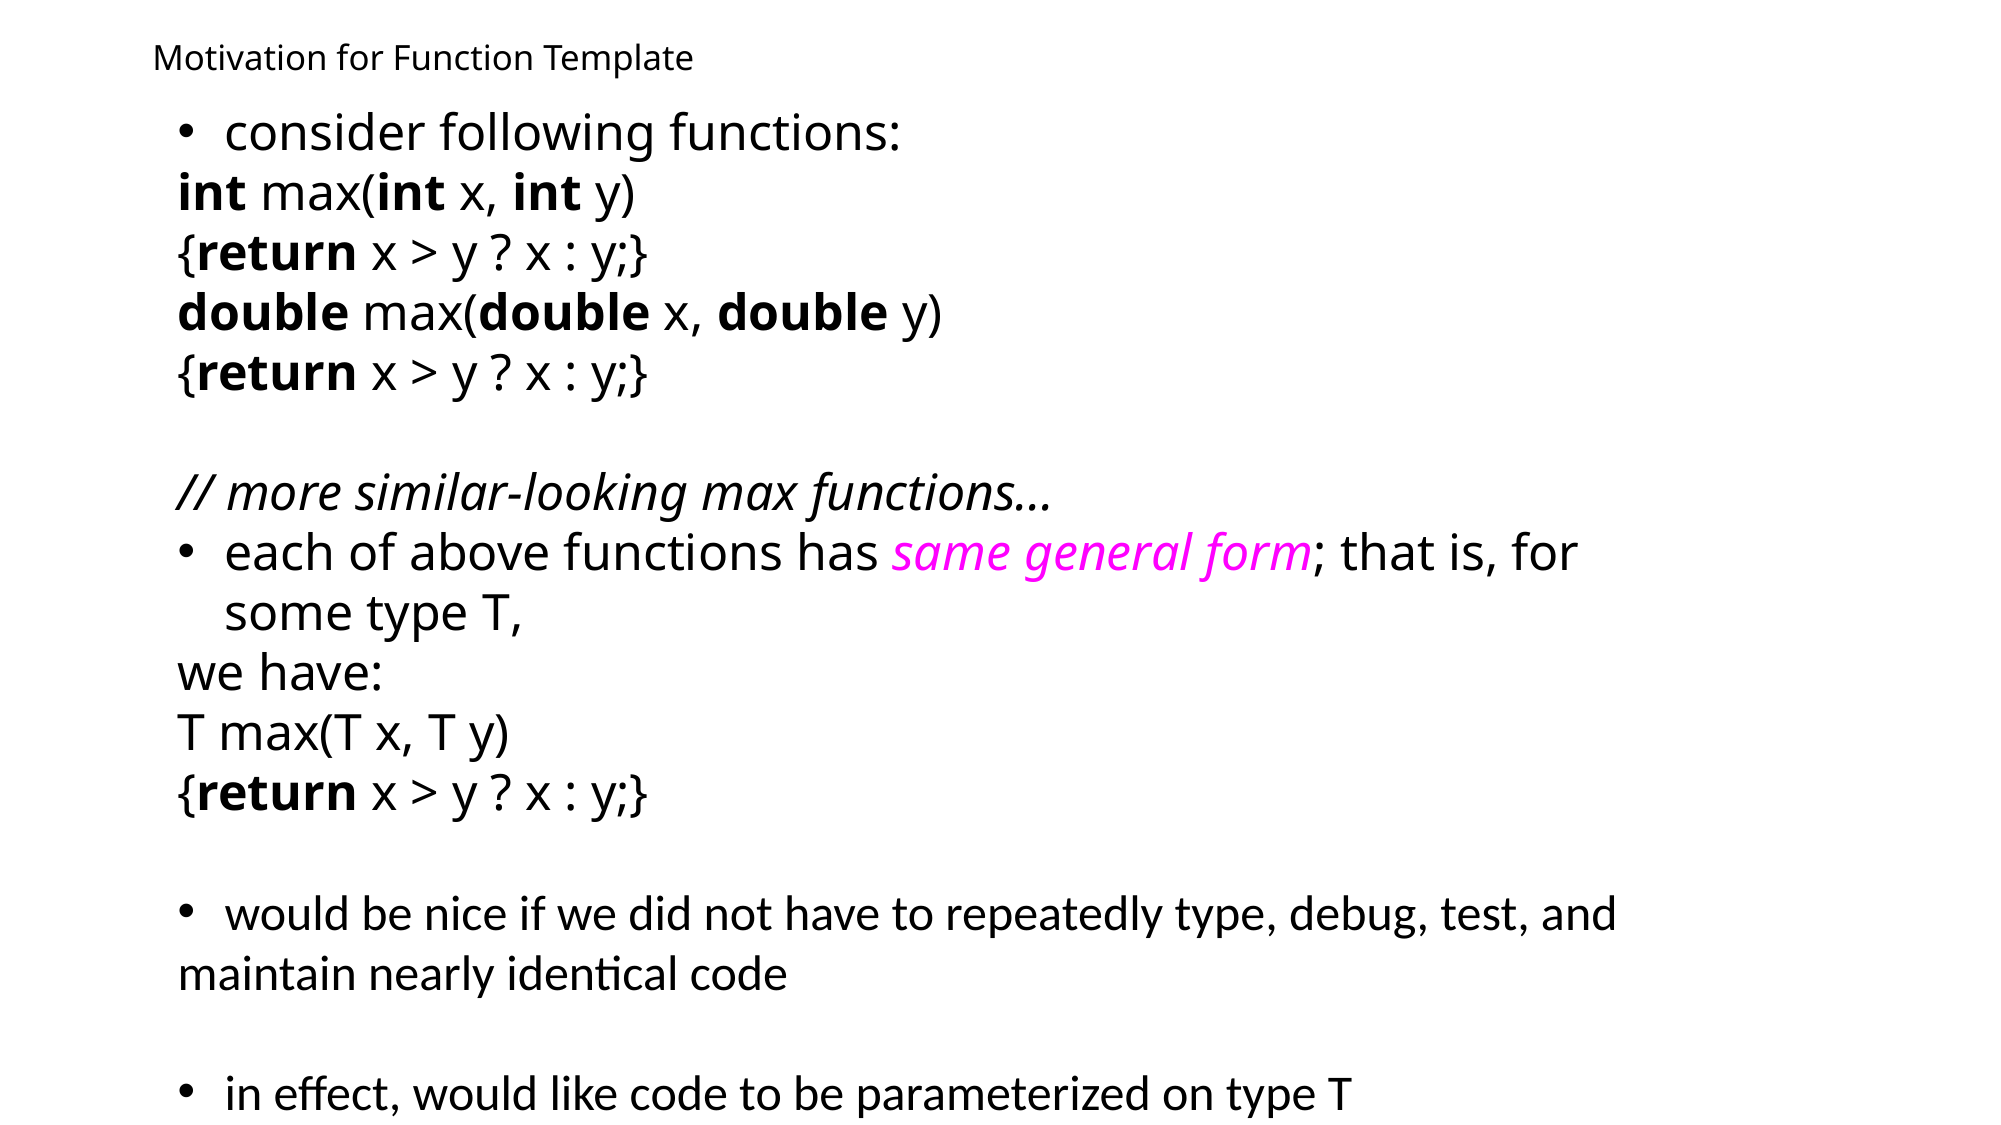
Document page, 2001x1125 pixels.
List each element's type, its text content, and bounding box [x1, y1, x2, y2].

title Motivation for Function Template [137, 32, 1863, 86]
text_box consider following functions: int max(int x, int y) {return x > y ? x : y;} double max(double x, double y) {return x > y ? x : y;} // more similar-looking max functions... each of above functions has same general form; that is, for some type T, we have: T max(T x, T y) {return x > y ? x : y;} would be nice if we did not have to repeatedly type, debug, test, and maintain nearly identical code in effect, would like code to be parameterized on type T [162, 93, 1702, 1125]
